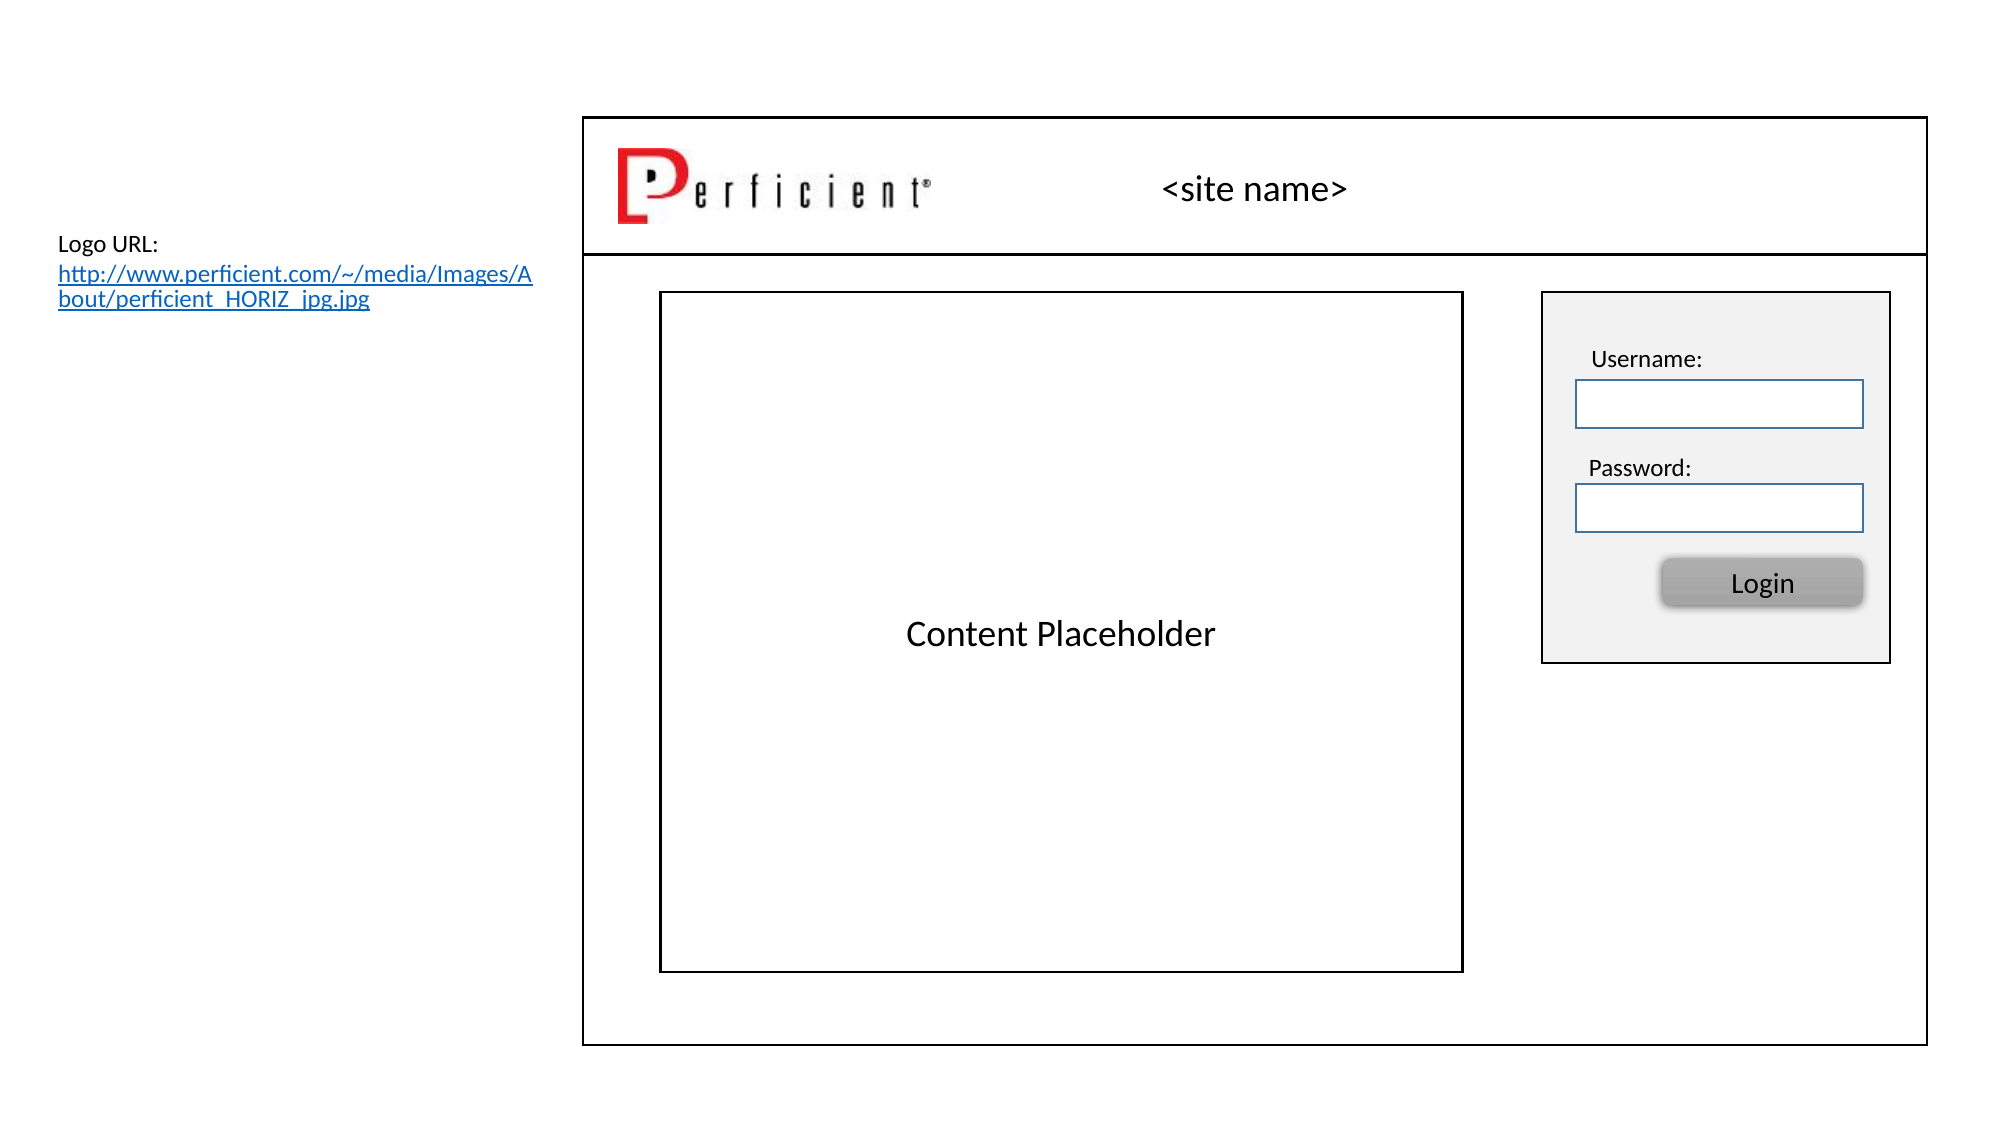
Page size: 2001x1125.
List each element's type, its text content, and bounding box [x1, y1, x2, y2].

text_box Password: [1573, 443, 1707, 489]
text_box [1541, 291, 1891, 664]
text_box Username: [1576, 335, 1718, 380]
text_box <site name> [582, 116, 1928, 256]
text_box [1575, 483, 1864, 533]
text_box [582, 256, 1928, 1046]
picture [618, 148, 931, 224]
text_box Login [1663, 558, 1864, 605]
text_box [1575, 379, 1864, 429]
text_box Content Placeholder [659, 291, 1464, 973]
text_box Logo URL: http://www.perficient.com/~/media/Images/About/perficient_HORIZ_jpg.jpg [43, 220, 553, 295]
